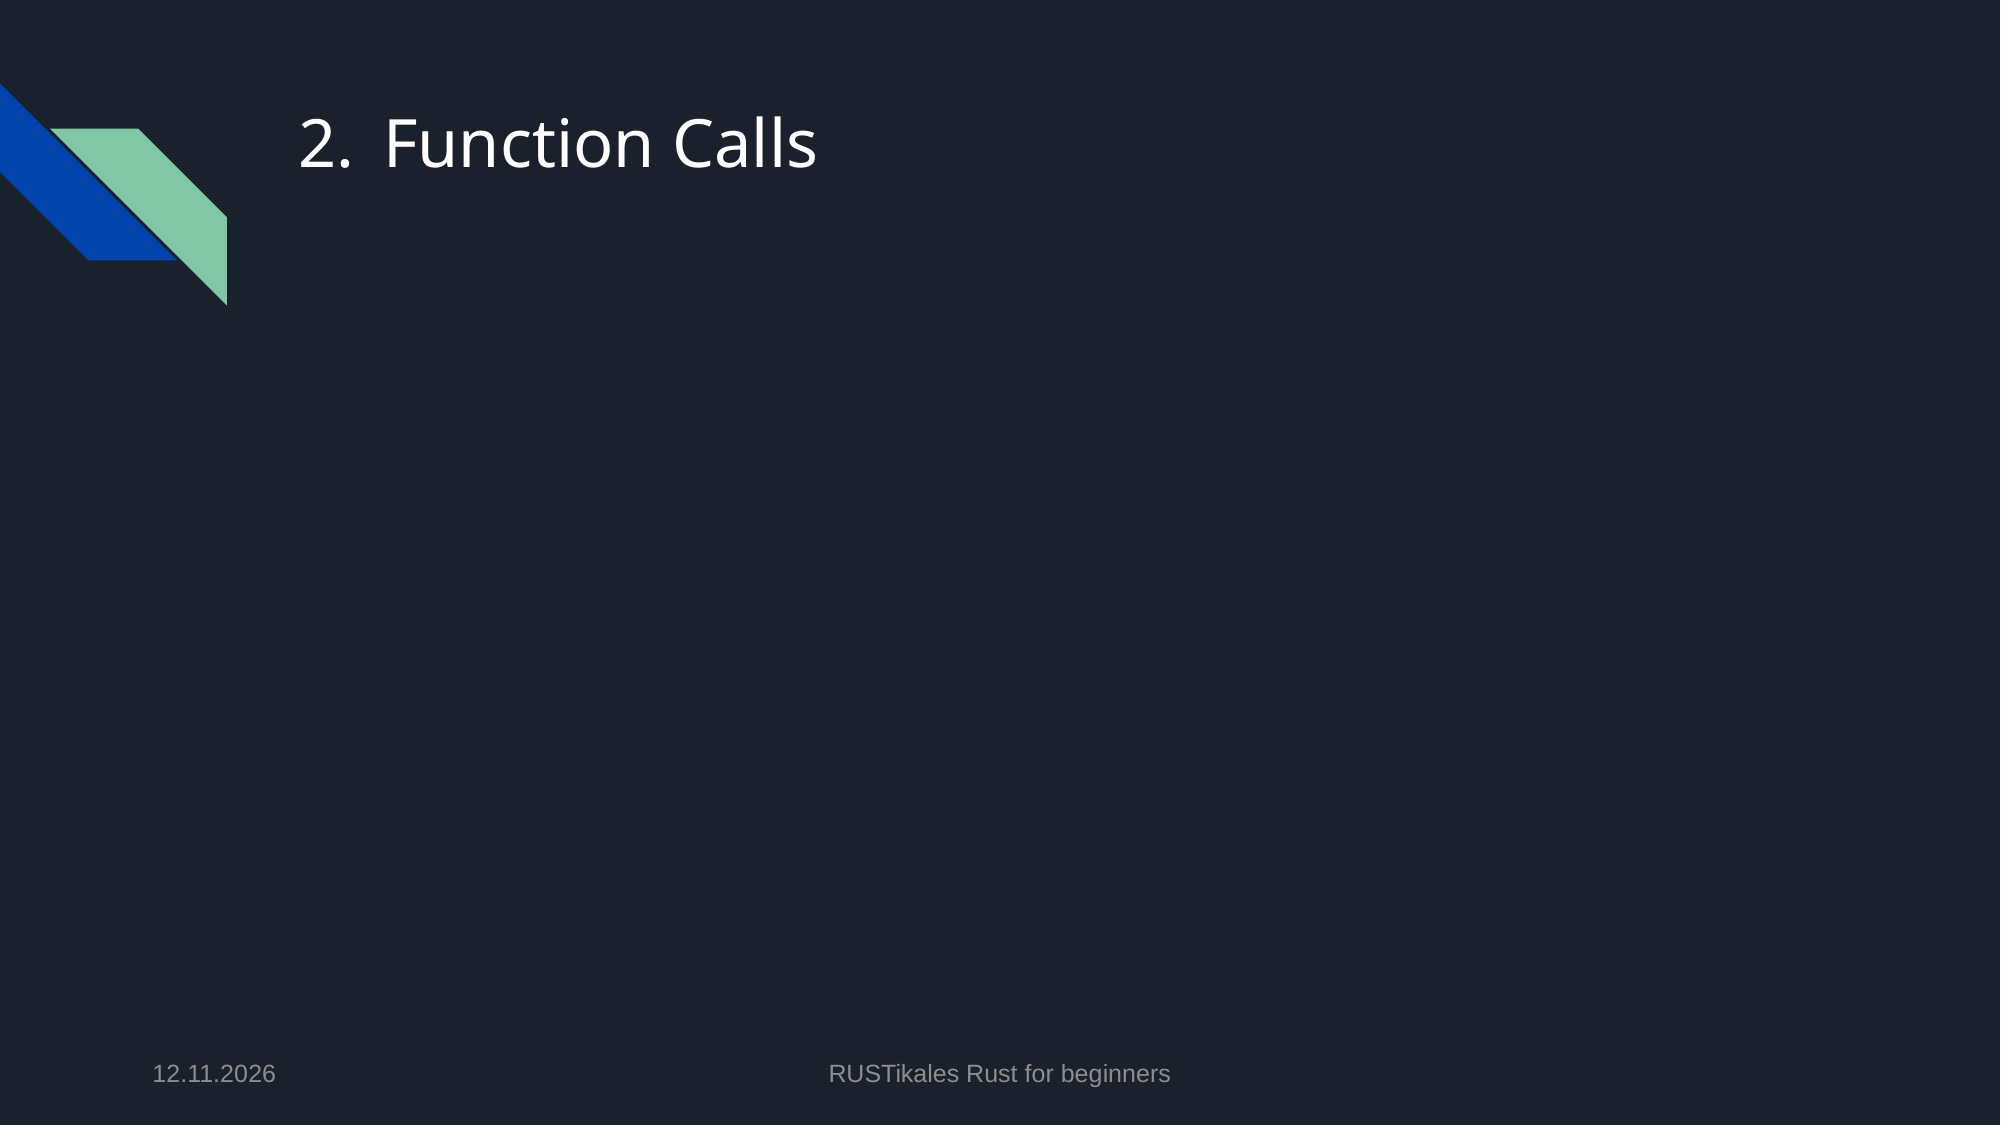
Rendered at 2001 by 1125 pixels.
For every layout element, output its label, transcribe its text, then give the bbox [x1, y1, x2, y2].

title Function Calls [283, 86, 1824, 287]
footer RUSTikales Rust for beginners [662, 1042, 1338, 1103]
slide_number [137, 1042, 588, 1103]
